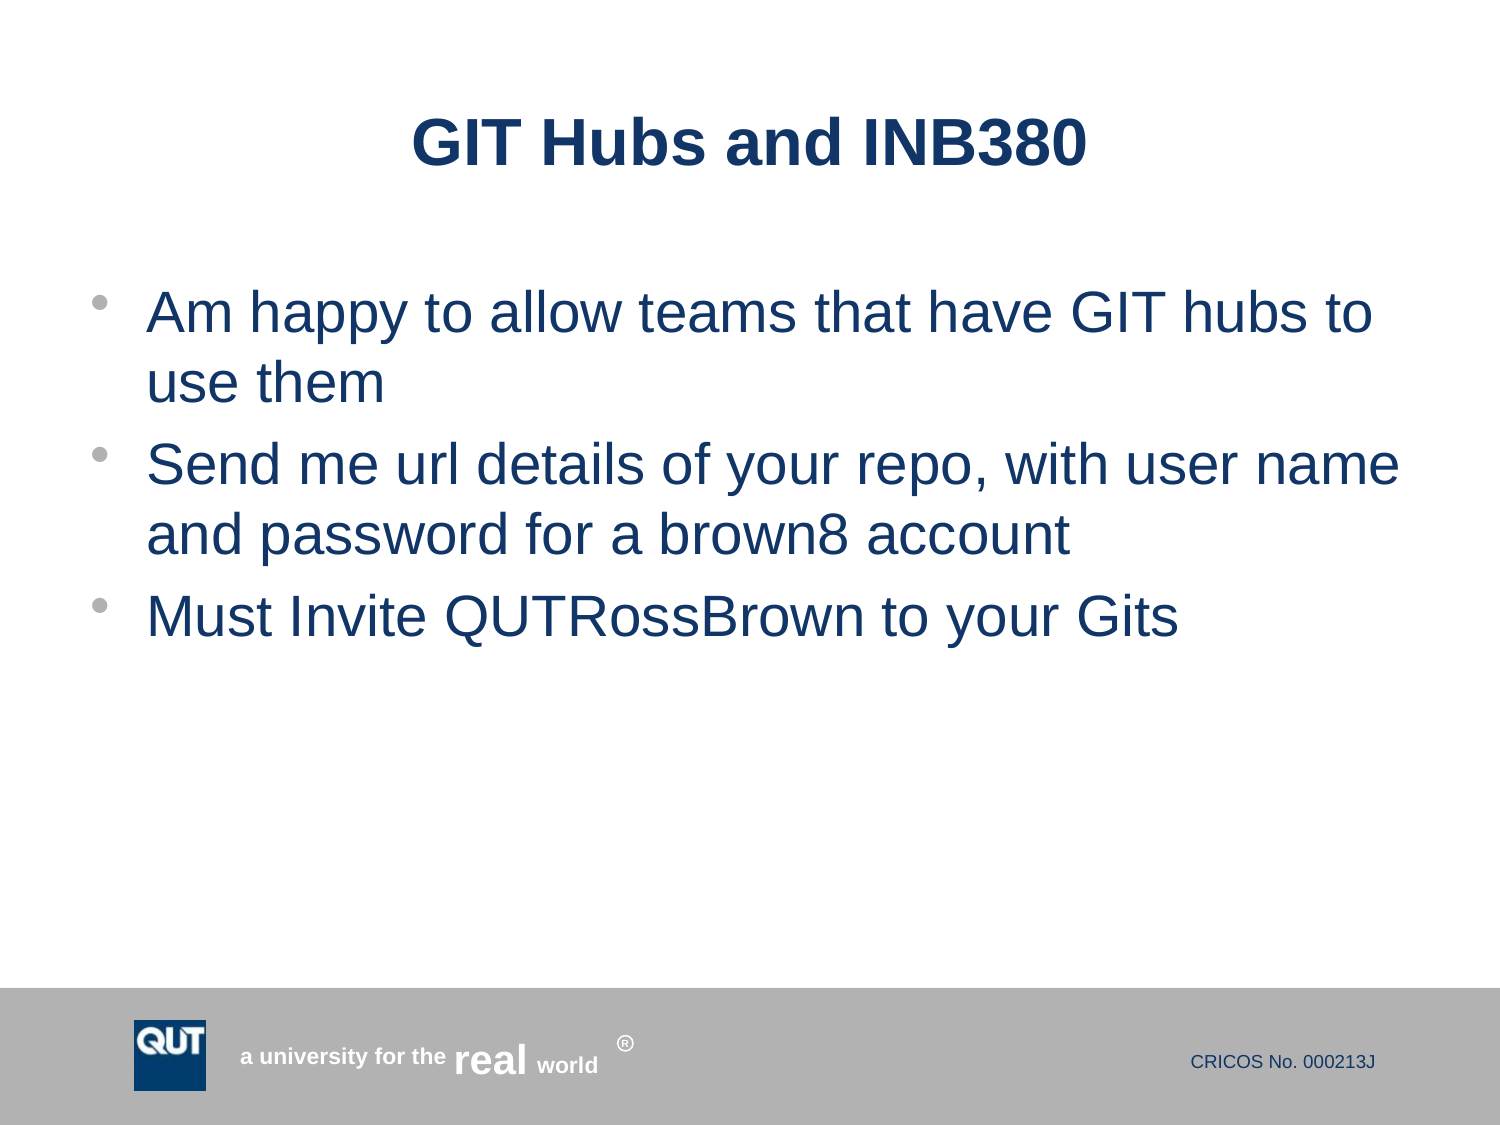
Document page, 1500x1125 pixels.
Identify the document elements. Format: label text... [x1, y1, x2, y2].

picture [134, 1020, 206, 1091]
list Am happy to allow teams that have GIT hubs to use them Send me url details of your repo, with user name and password for a brown8 account Must Invite QUTRossBrown to your Gits [74, 266, 1426, 922]
title GIT Hubs and INB380 [74, 44, 1426, 233]
